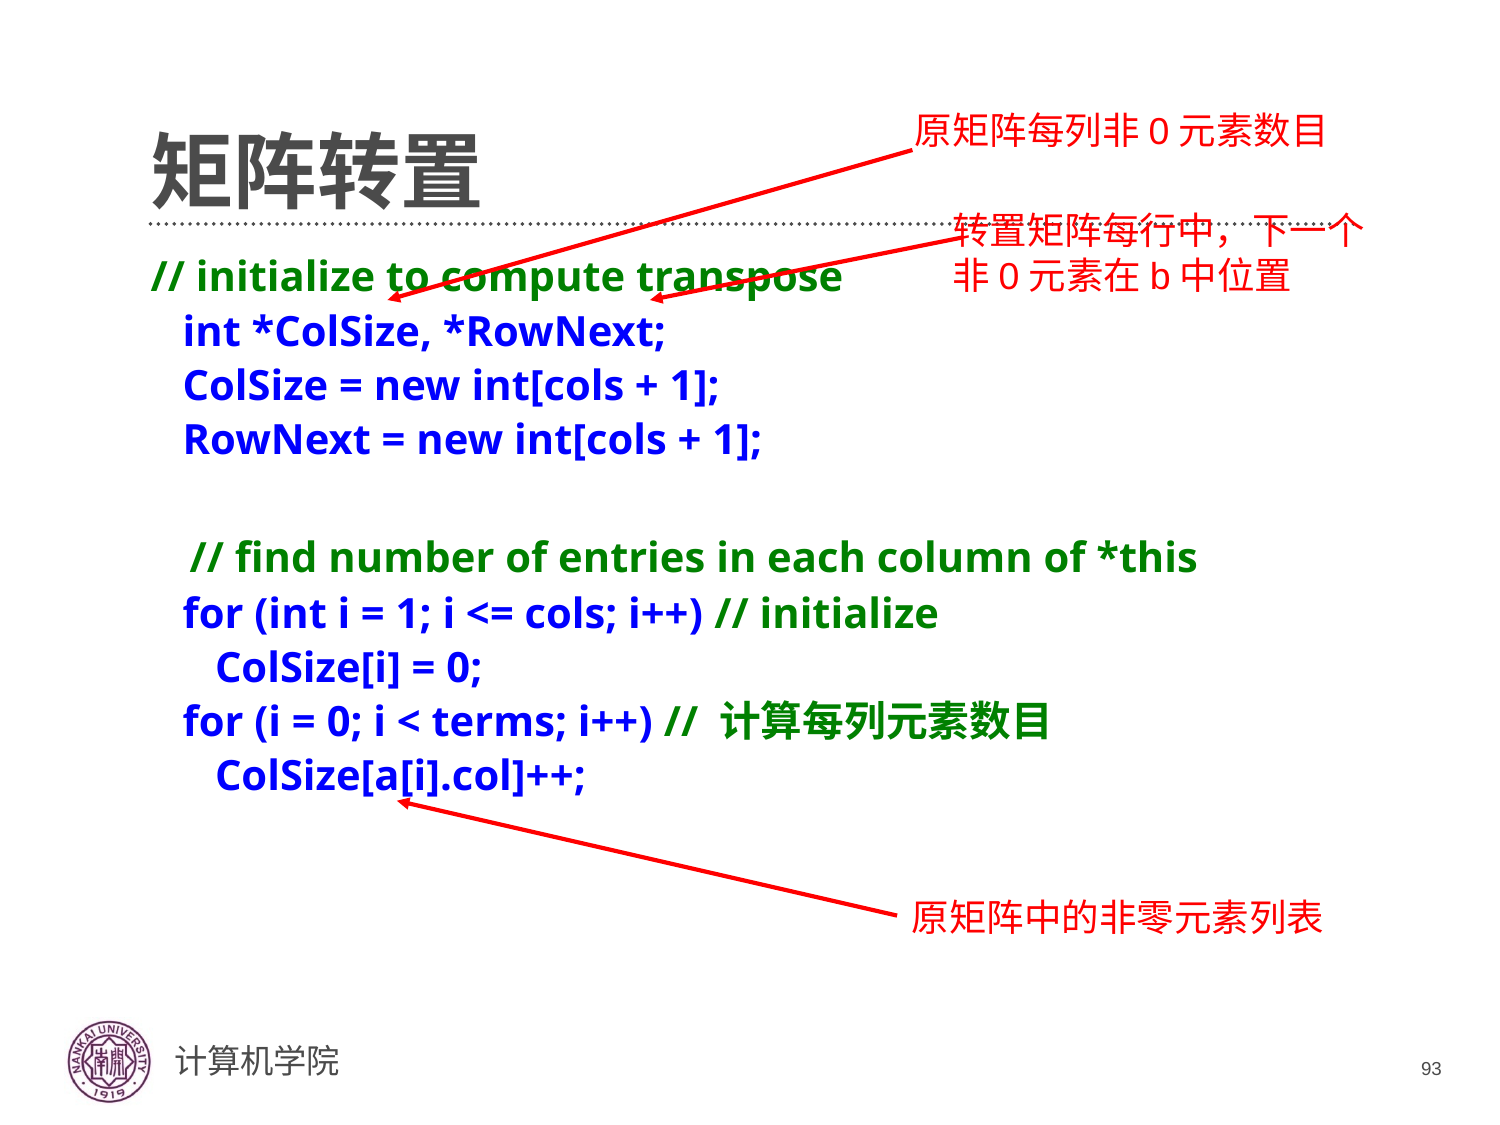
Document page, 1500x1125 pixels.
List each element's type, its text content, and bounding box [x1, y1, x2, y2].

text_box 转置矩阵每行中，下一个非0元素在b中位置 [937, 199, 1413, 305]
title 矩阵转置 [150, 82, 1360, 221]
list // initialize to compute transpose int *ColSize, *RowNext; ColSize = new int[cols + 1]; RowNext = new int[cols + 1]; // find number of entries in each column of *this for (int i = 1; i <= cols; i++) // initialize ColSize[i] = 0; for (i = 0; i < terms; i++) // 计算每列元素数目 ColSize[a[i].col]++; [150, 250, 1360, 1001]
slide_number 93 [1308, 1048, 1458, 1093]
text_box 原矩阵中的非零元素列表 [897, 886, 1373, 946]
text_box [649, 237, 963, 304]
text_box [387, 149, 913, 303]
text_box 原矩阵每列非0元素数目 [900, 99, 1375, 160]
text_box [396, 797, 898, 916]
picture [64, 1017, 154, 1106]
